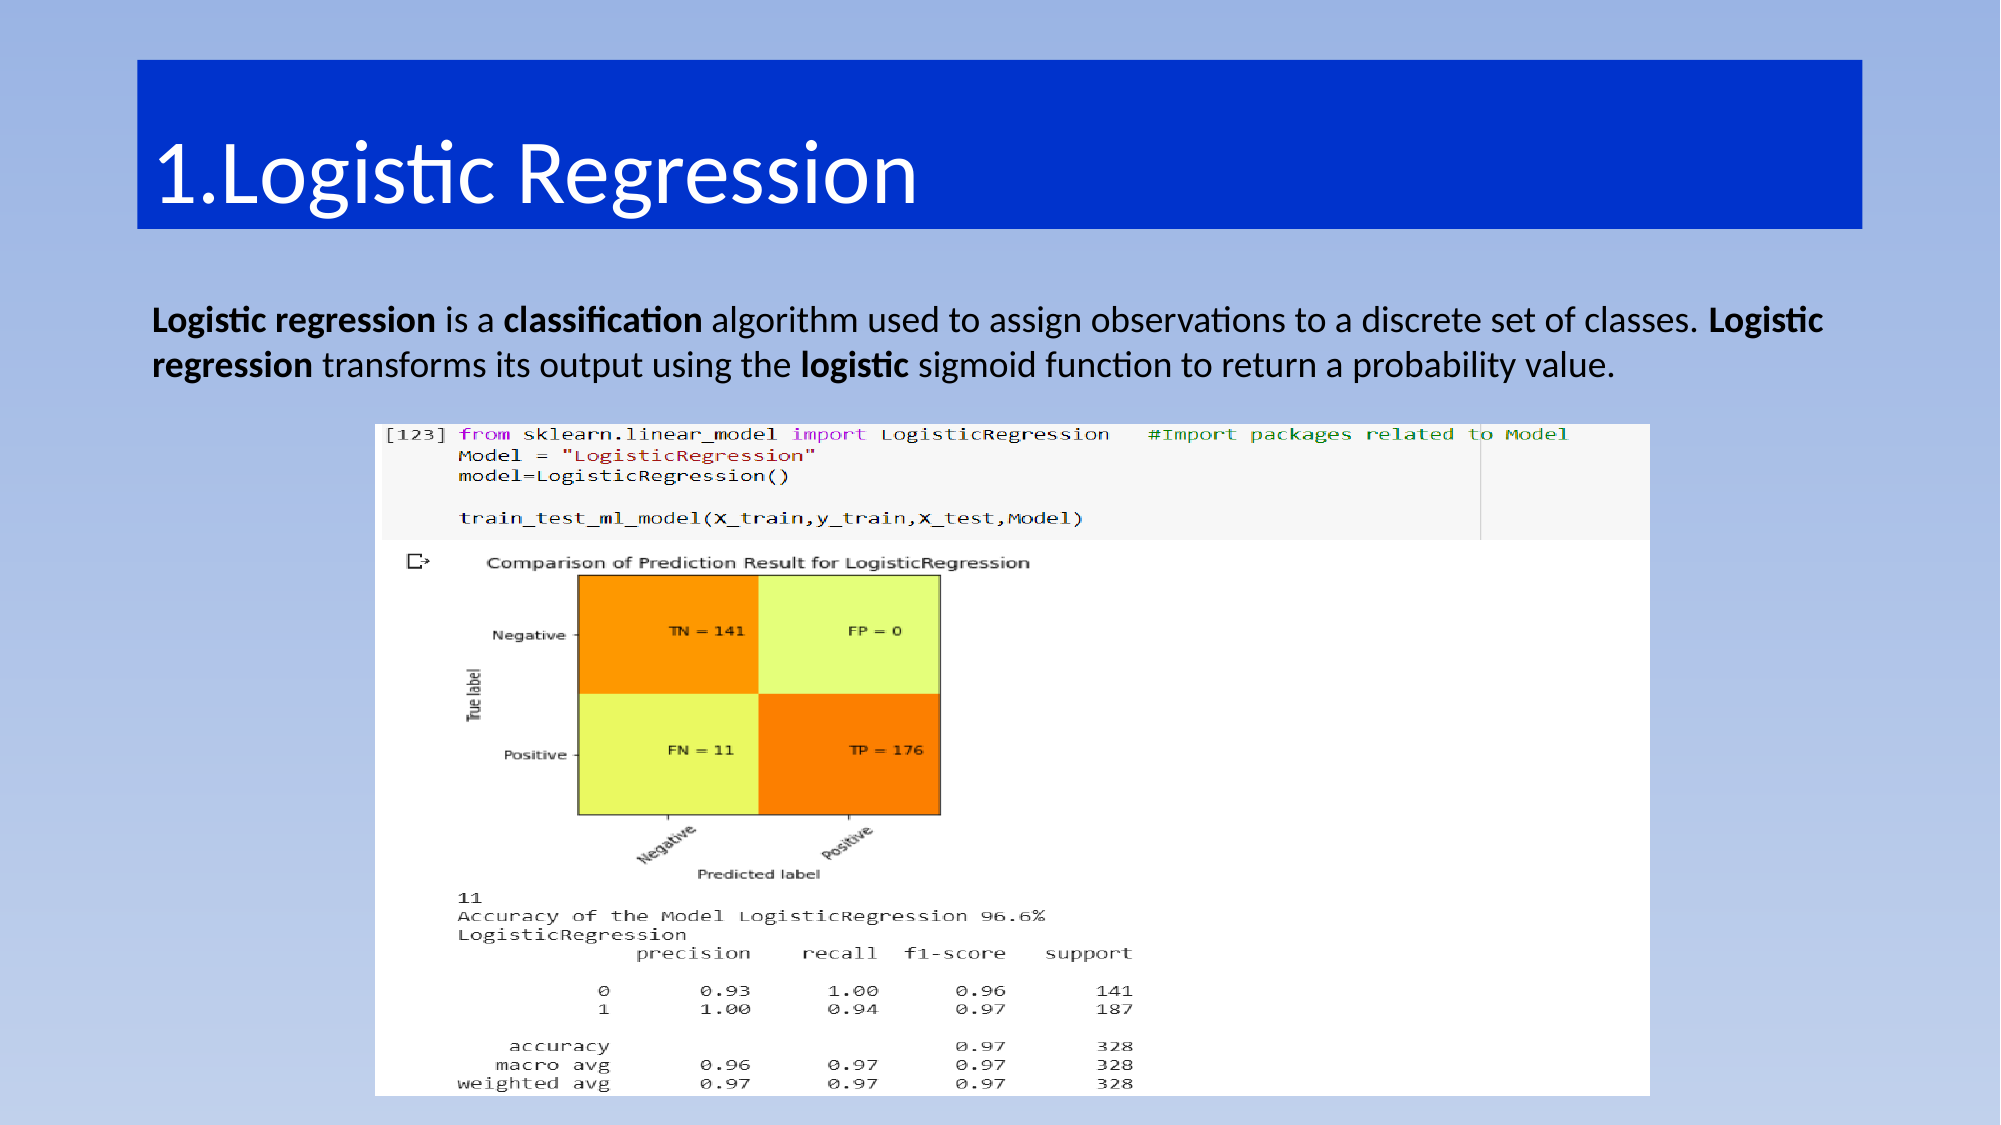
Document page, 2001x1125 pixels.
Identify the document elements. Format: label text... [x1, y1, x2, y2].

text_box Logistic regression is a classification algorithm used to assign observations to a discrete set of classes. Logistic regression transforms its output using the logistic sigmoid function to return a probability value. [137, 287, 1863, 438]
title 1.Logistic Regression [75, 45, 1425, 233]
text_box 1.Logistic Regression [137, 59, 1863, 229]
picture [374, 424, 1651, 1097]
